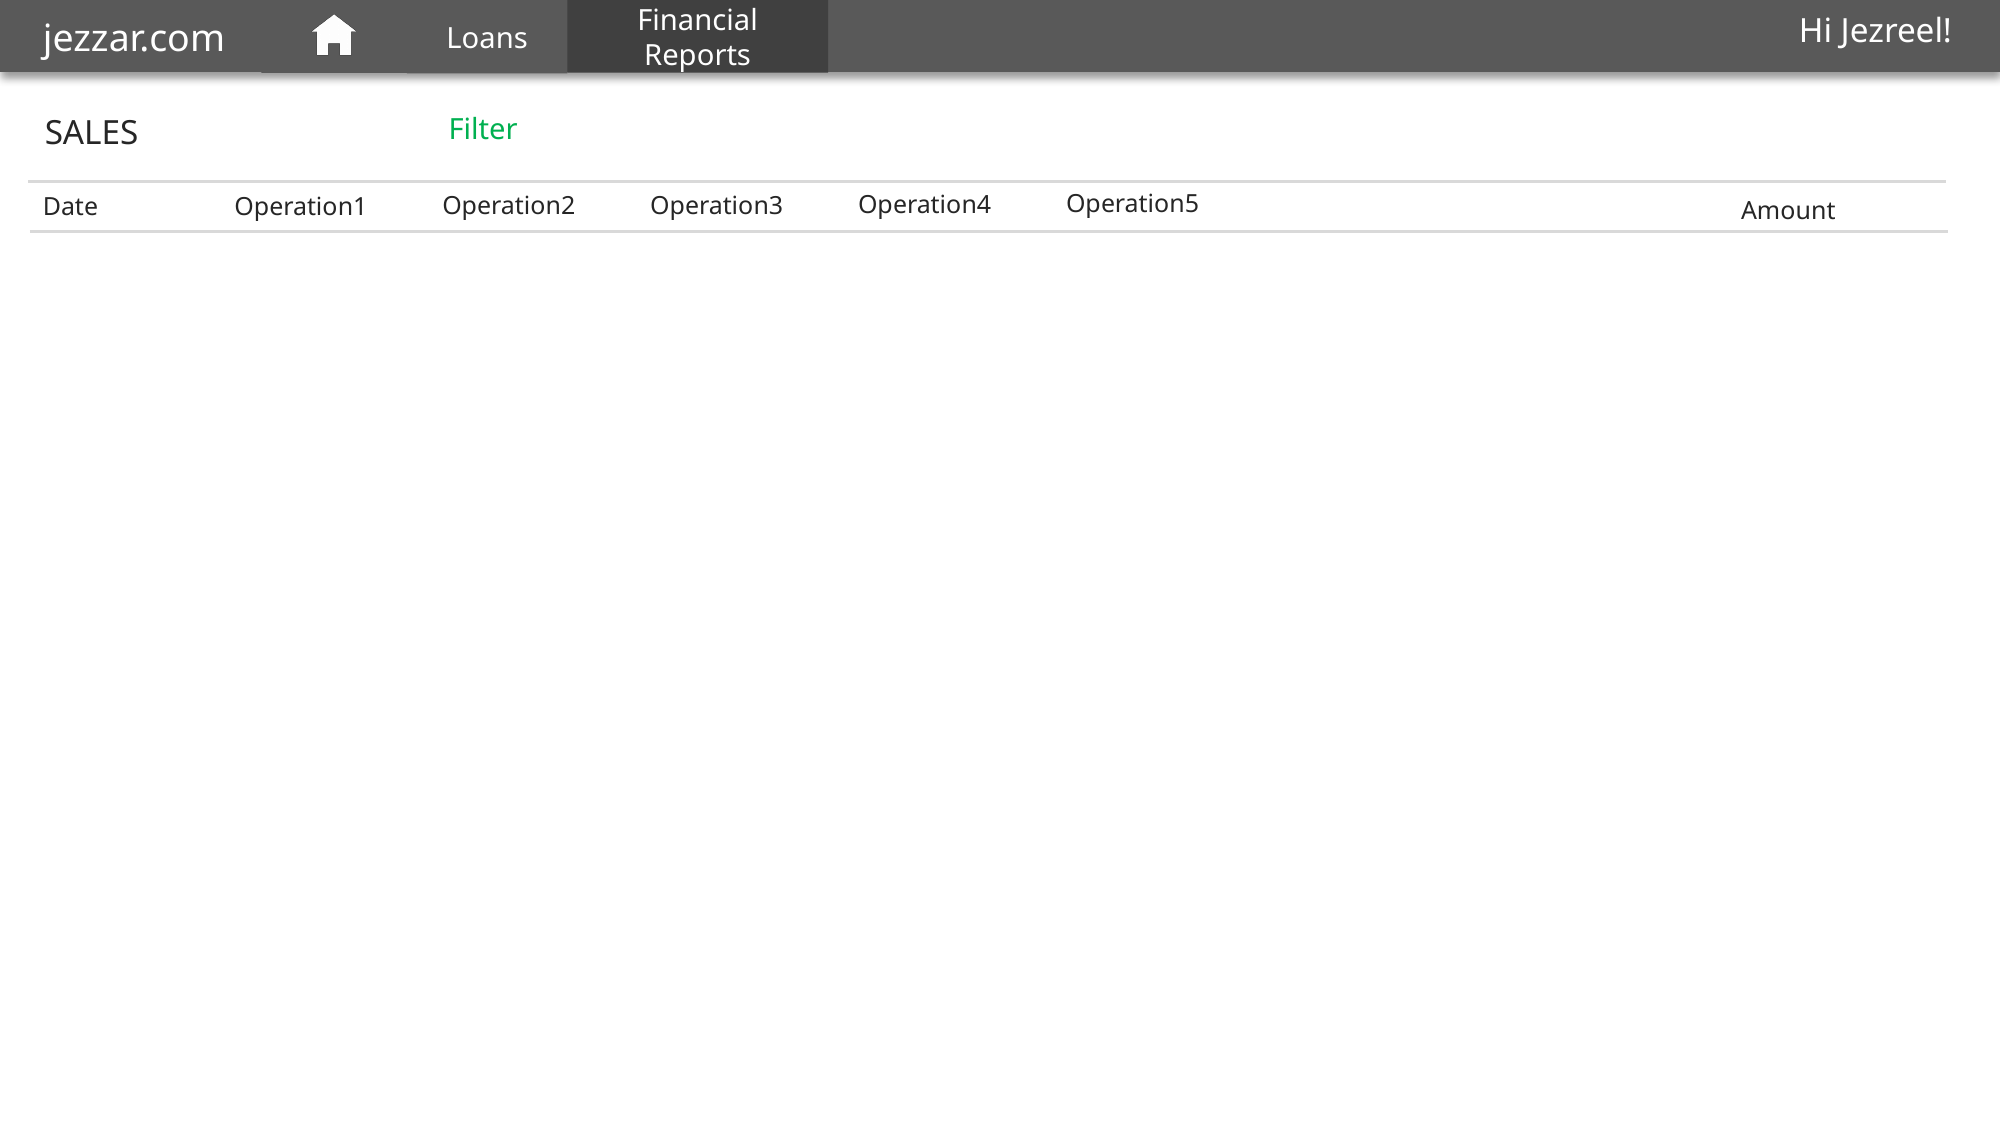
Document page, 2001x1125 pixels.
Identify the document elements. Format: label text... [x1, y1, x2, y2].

text_box Amount [1726, 186, 1955, 232]
text_box Date [28, 183, 178, 229]
text_box [0, 0, 406, 72]
text_box Loans [406, 0, 566, 74]
text_box Operation4 [843, 182, 1036, 226]
text_box Filter [406, 99, 560, 157]
text_box Operation3 [635, 182, 829, 227]
text_box Operation5 [1051, 182, 1244, 226]
picture [311, 11, 357, 58]
text_box Hi Jezreel! [1639, 2, 1967, 57]
text_box Financial Reports [566, 0, 829, 74]
text_box SALES [30, 104, 358, 159]
text_box Operation1 [219, 182, 413, 228]
text_box jezzar.com [28, 6, 293, 67]
text_box [829, 0, 2000, 72]
text_box [260, 1, 406, 74]
text_box Operation2 [427, 182, 621, 227]
